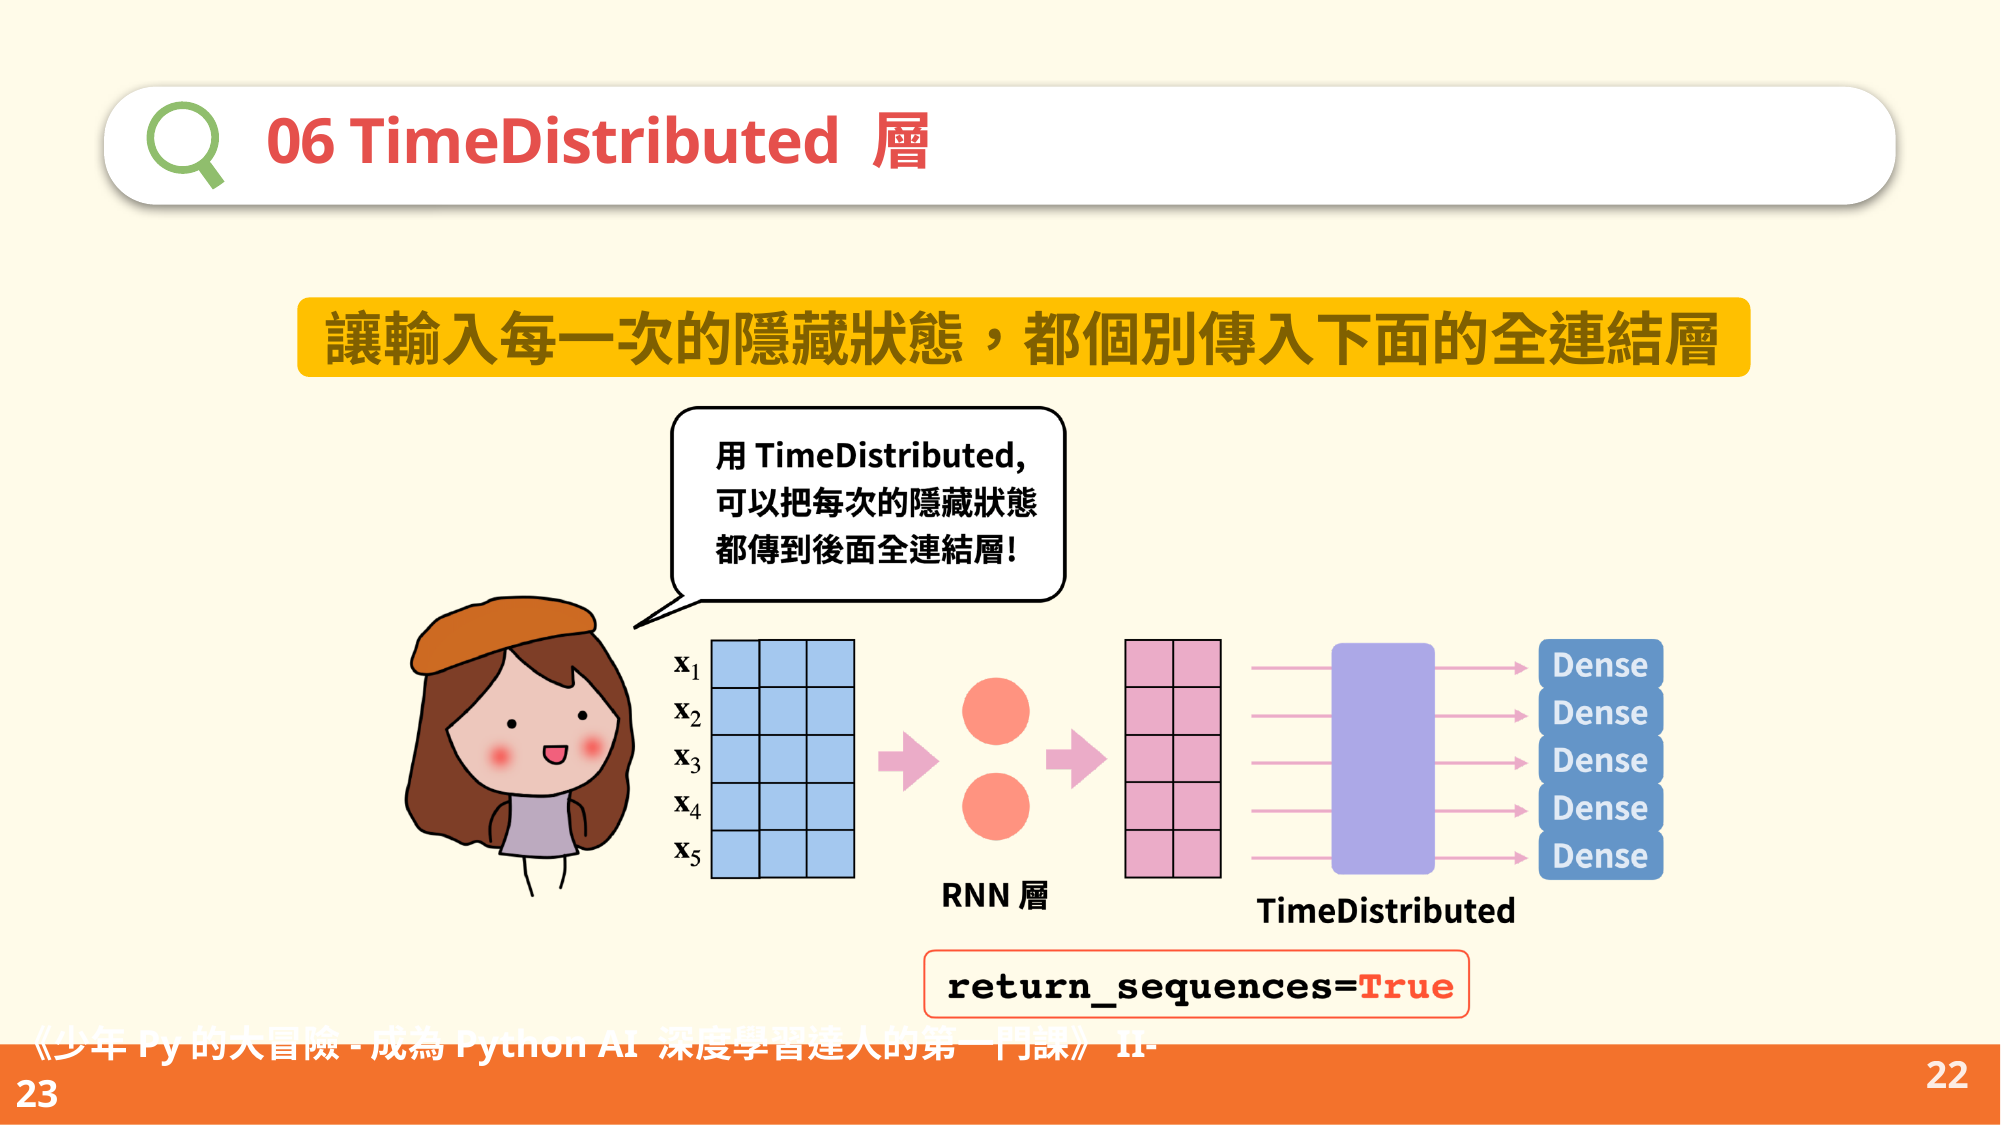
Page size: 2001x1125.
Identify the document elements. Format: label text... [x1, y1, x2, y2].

picture [392, 404, 1664, 1019]
text_box 讓輸入每一次的隱藏狀態，都個別傳入下面的全連結層 [297, 297, 1751, 377]
slide_number 22 [1915, 1047, 1979, 1111]
list 06 TimeDistributed 層 [257, 106, 1838, 185]
